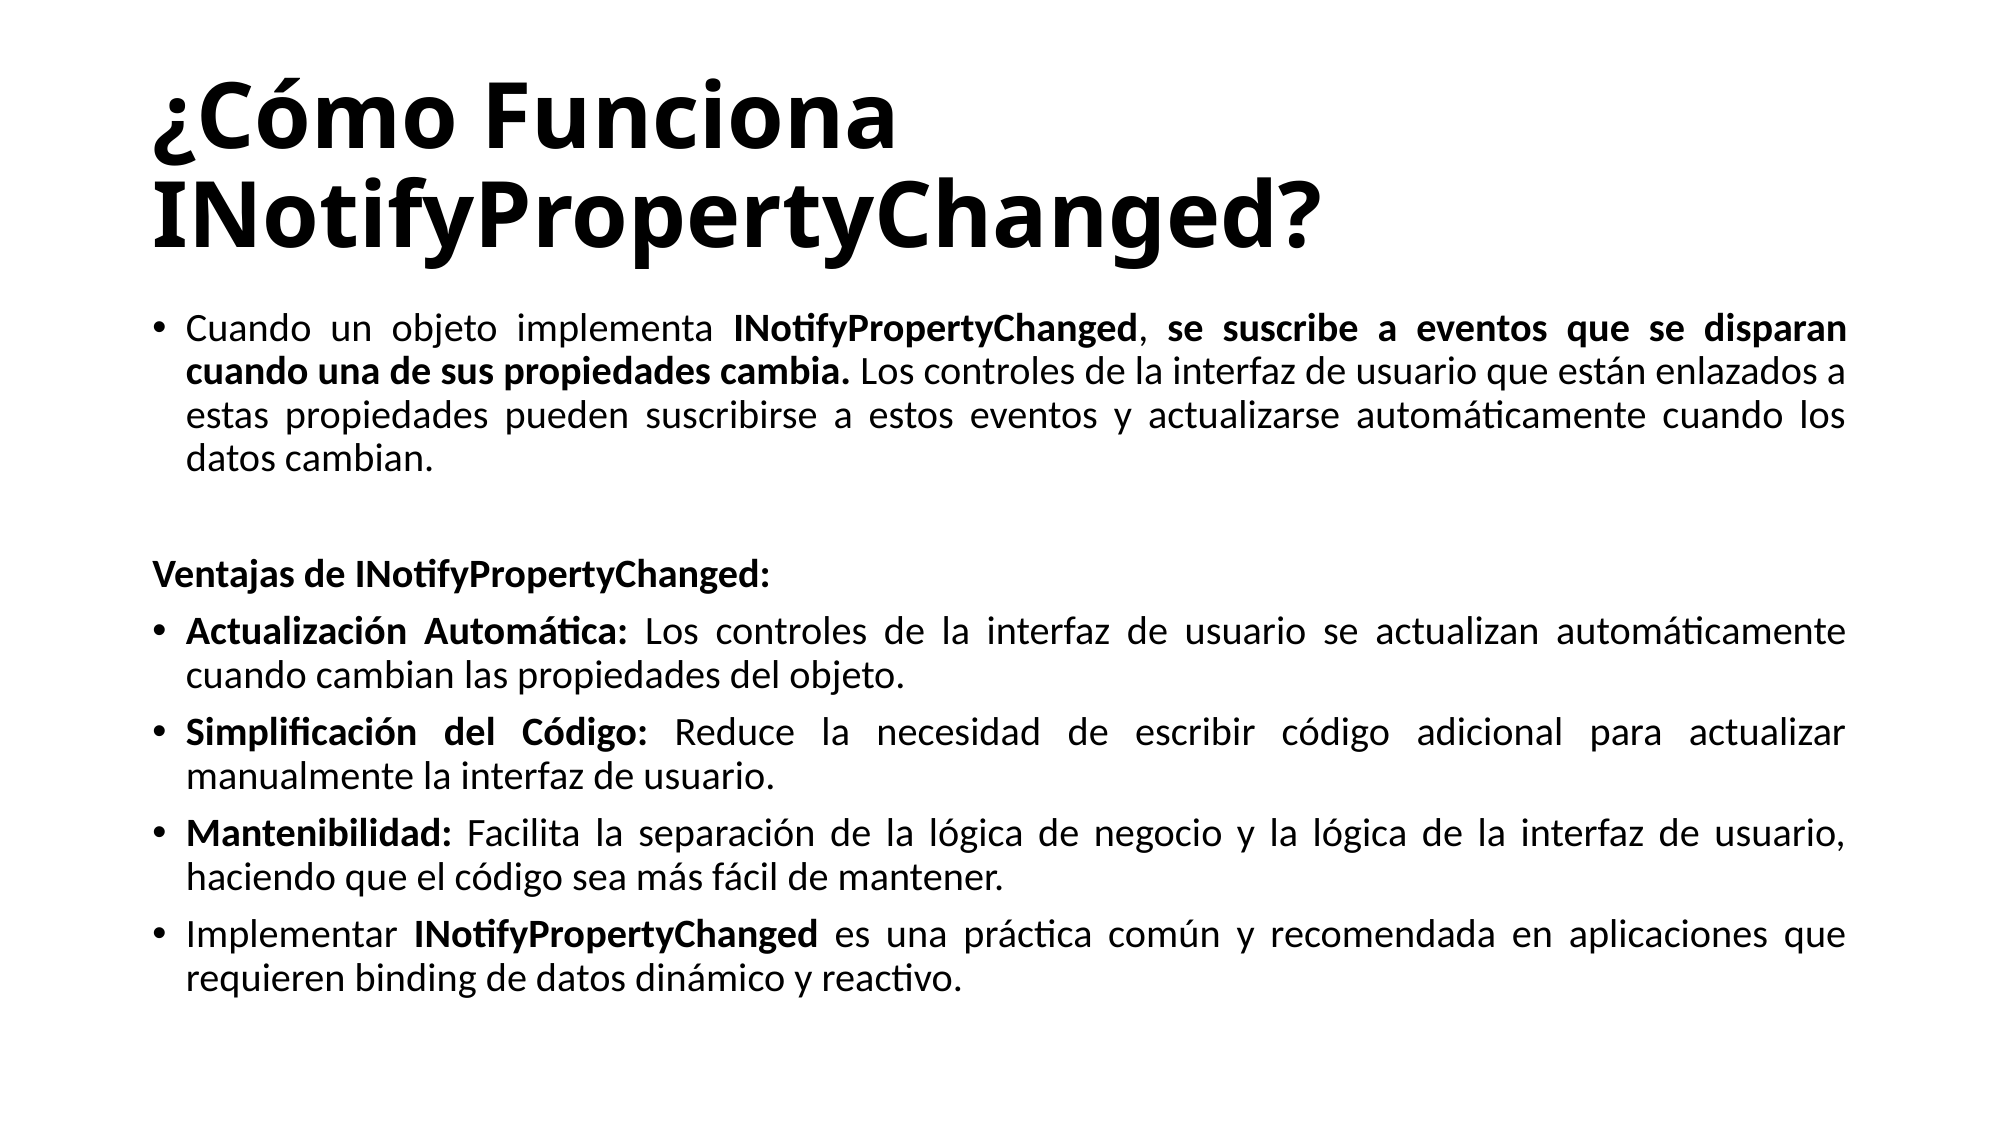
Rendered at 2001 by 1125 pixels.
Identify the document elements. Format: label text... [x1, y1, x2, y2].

title ¿Cómo Funciona INotifyPropertyChanged? [137, 59, 1863, 278]
list Cuando un objeto implementa INotifyPropertyChanged, se suscribe a eventos que se disparan cuando una de sus propiedades cambia. Los controles de la interfaz de usuario que están enlazados a estas propiedades pueden suscribirse a estos eventos y actualizarse automáticamente cuando los datos cambian. Ventajas de INotifyPropertyChanged: Actualización Automática: Los controles de la interfaz de usuario se actualizan automáticamente cuando cambian las propiedades del objeto. Simplificación del Código: Reduce la necesidad de escribir código adicional para actualizar manualmente la interfaz de usuario. Mantenibilidad: Facilita la separación de la lógica de negocio y la lógica de la interfaz de usuario, haciendo que el código sea más fácil de mantener. Implementar INotifyPropertyChanged es una práctica común y recomendada en aplicaciones que requieren binding de datos dinámico y reactivo. [137, 299, 1863, 1014]
